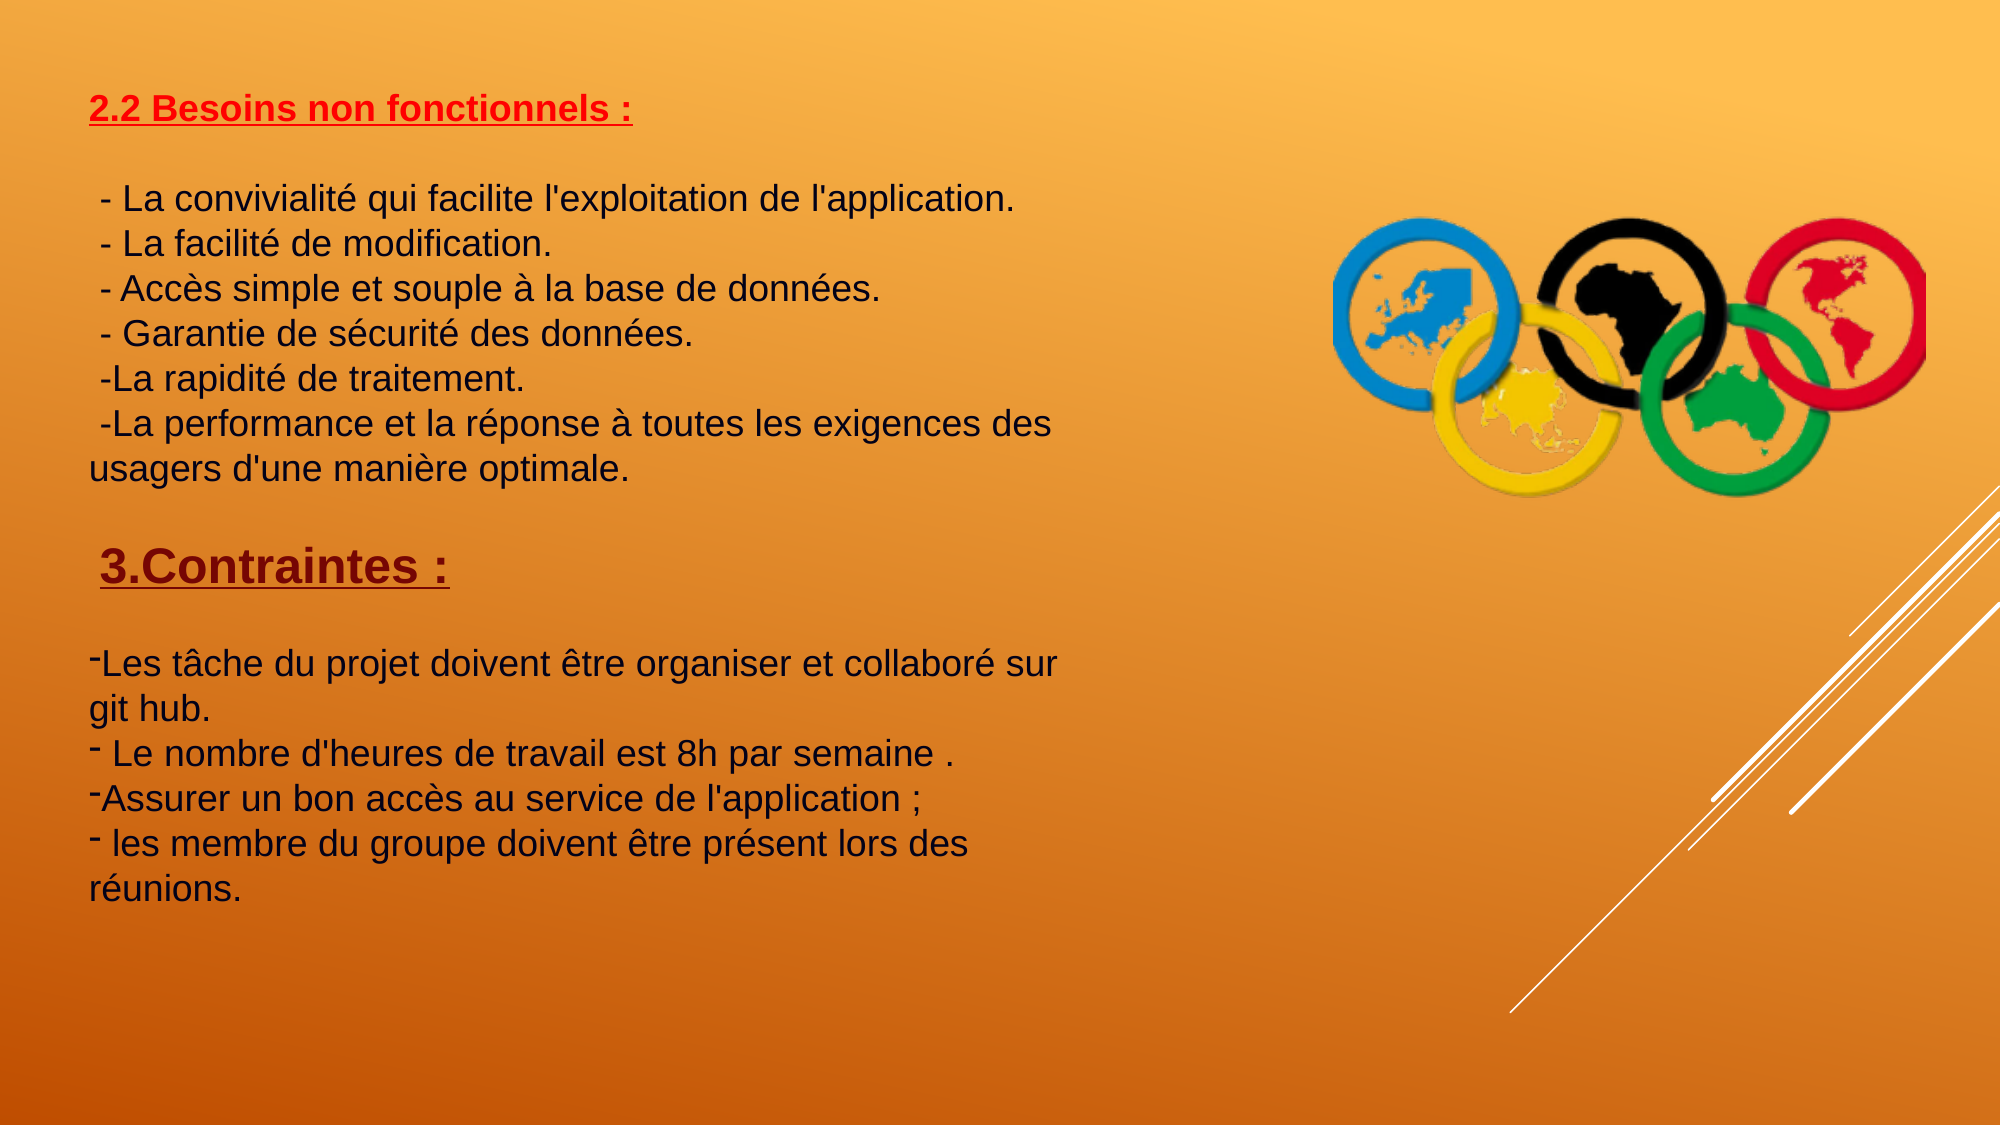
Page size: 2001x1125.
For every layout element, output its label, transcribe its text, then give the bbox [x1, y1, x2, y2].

text_box 2.2 Besoins non fonctionnels : - La convivialité qui facilite l'exploitation de l'application. - La facilité de modification. - Accès simple et souple à la base de données. - Garantie de sécurité des données. -La rapidité de traitement. -La performance et la réponse à toutes les exigences des usagers d'une manière optimale. 3.Contraintes : Les tâche du projet doivent être organiser et collaboré sur git hub. Le nombre d'heures de travail est 8h par semaine . Assurer un bon accès au service de l'application ; les membre du groupe doivent être présent lors des réunions. [74, 76, 1110, 917]
picture [1333, 179, 1926, 536]
